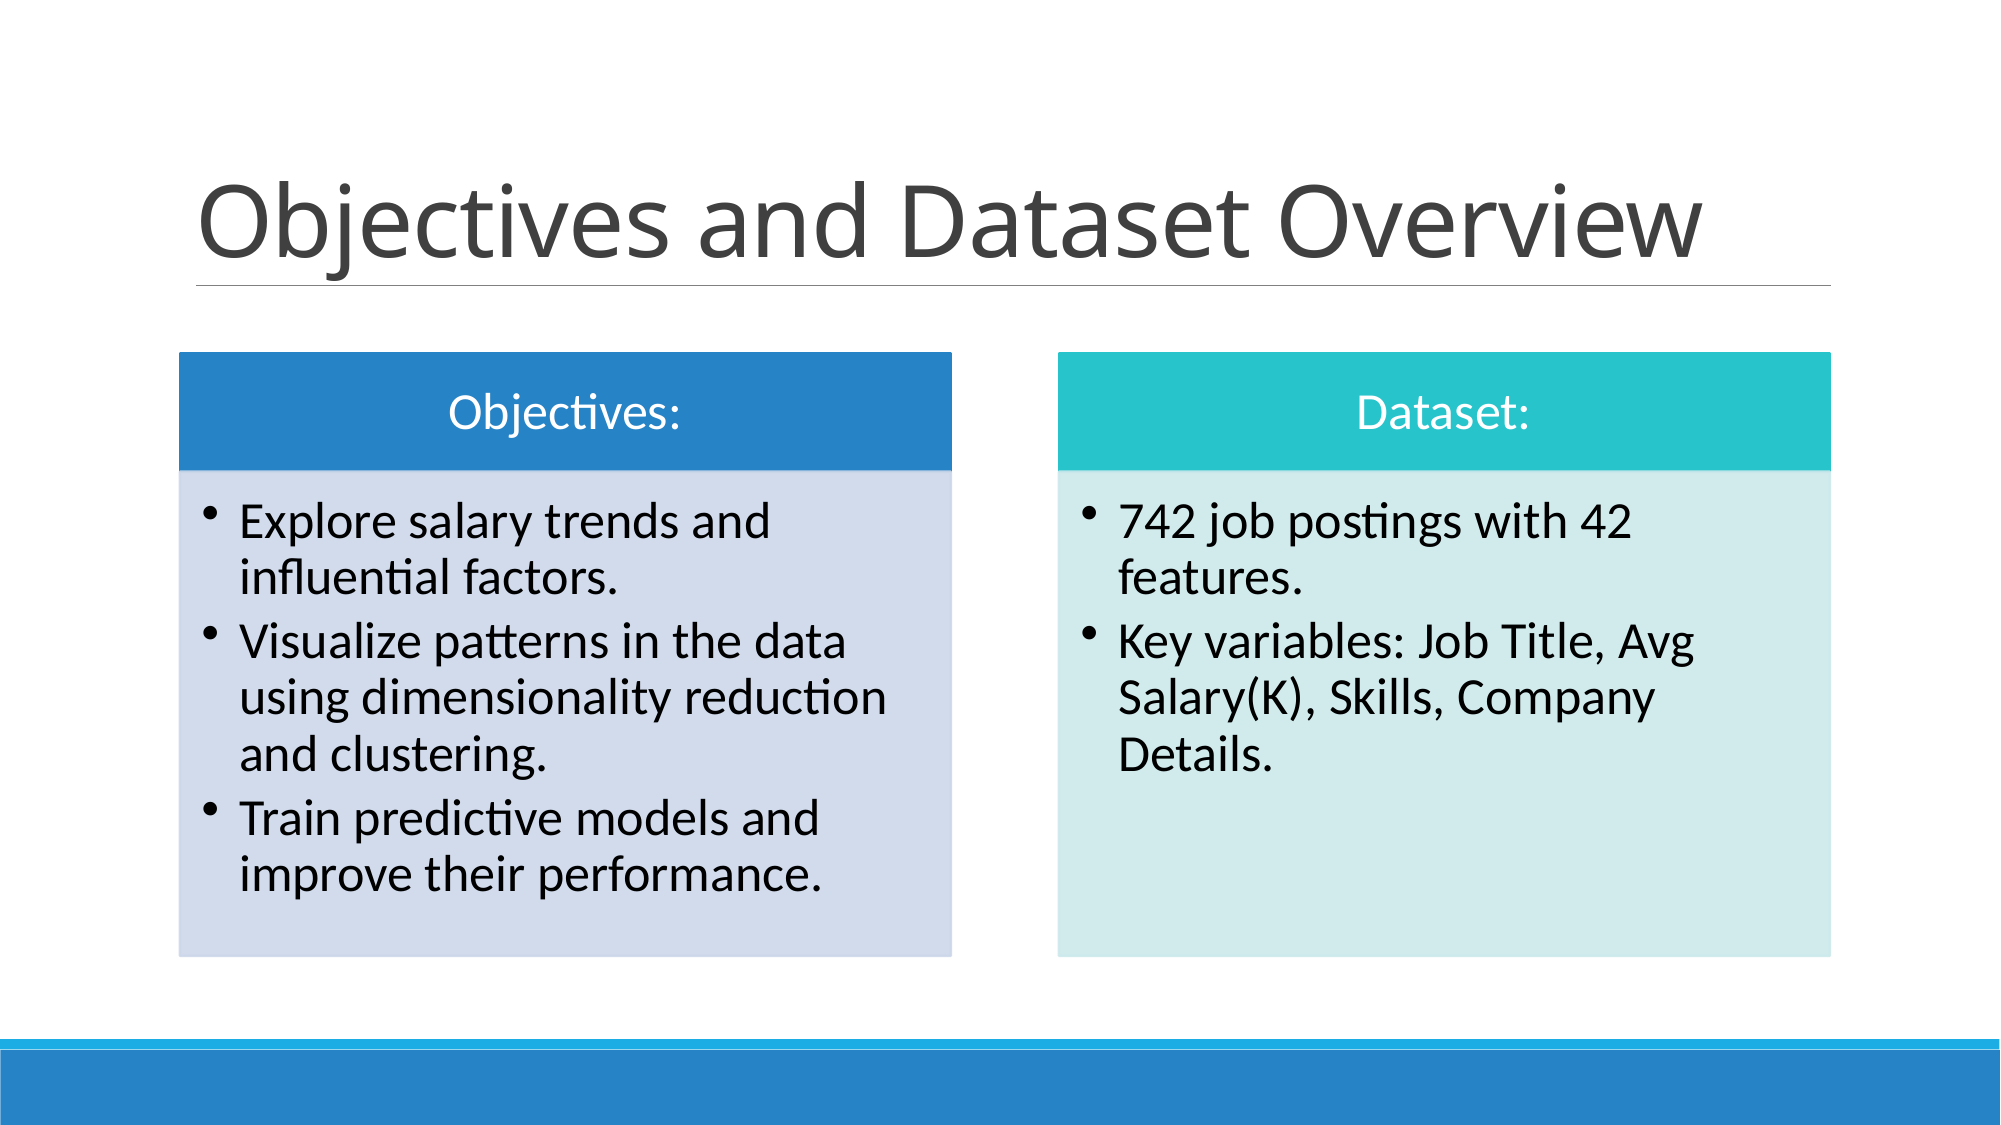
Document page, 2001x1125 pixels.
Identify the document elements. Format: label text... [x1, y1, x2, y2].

title Objectives and Dataset Overview [180, 47, 1830, 285]
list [179, 343, 1831, 966]
